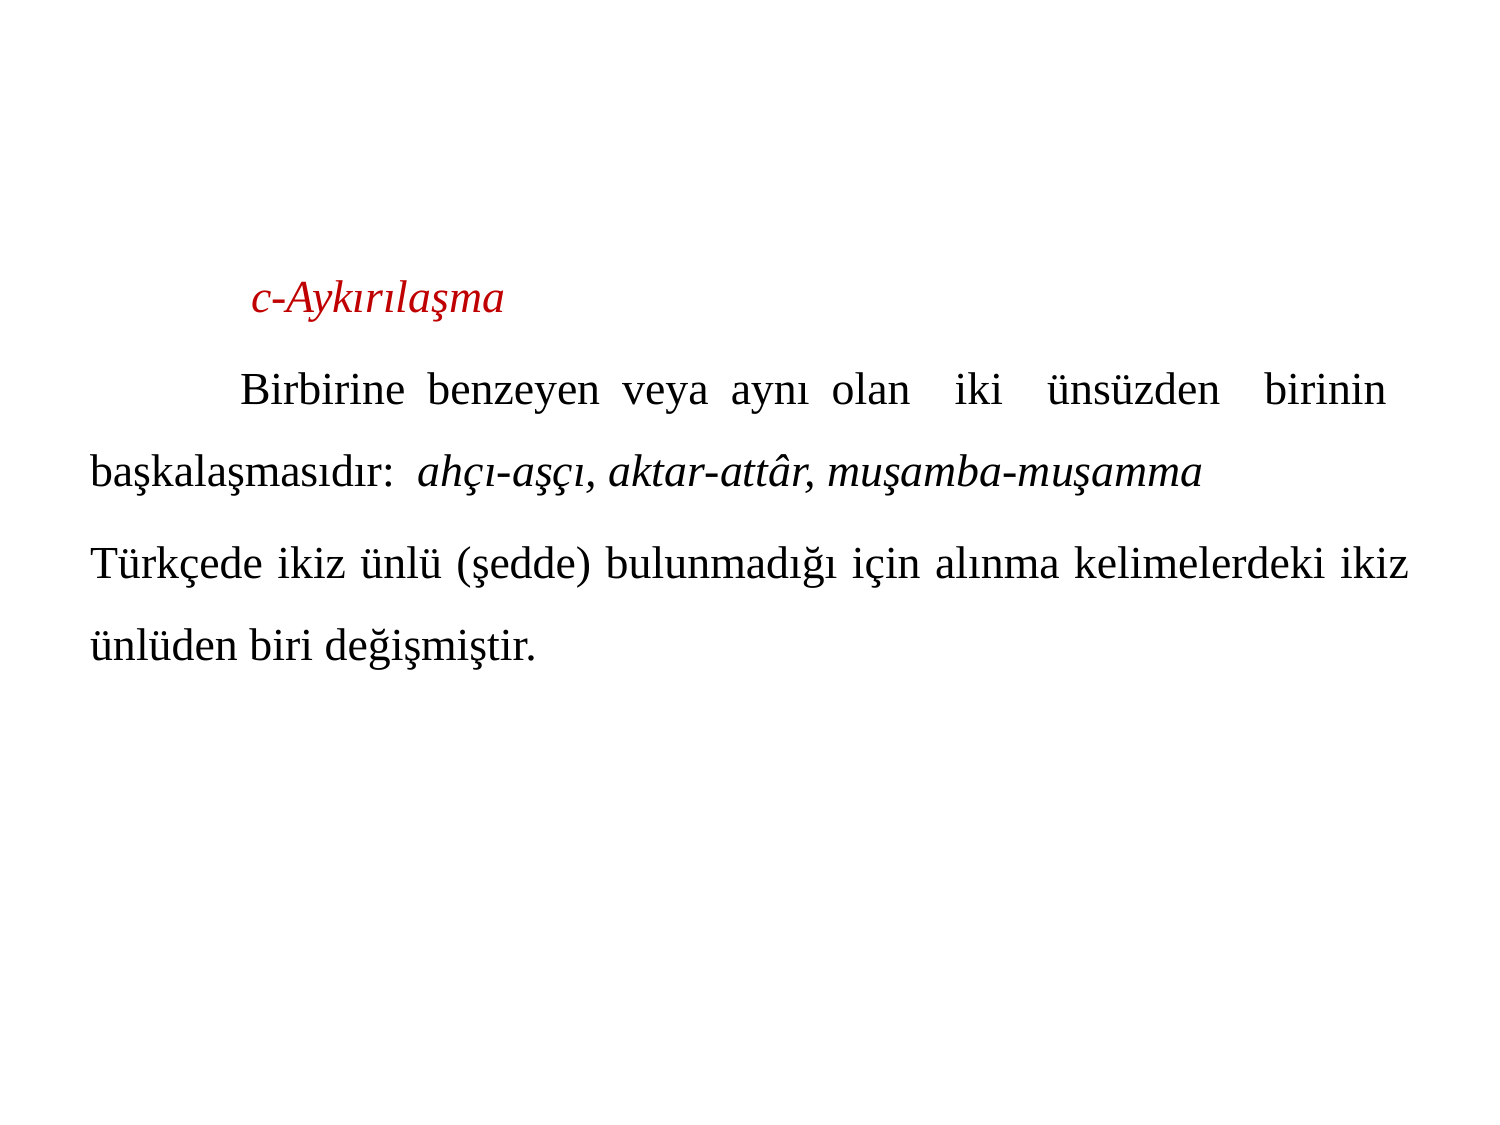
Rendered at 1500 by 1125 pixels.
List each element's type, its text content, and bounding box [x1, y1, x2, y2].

list c-Aykırılaşma Birbirine benzeyen veya aynı olan iki ünsüzden birinin başkalaşmasıdır: ahçı-aşçı, aktar-attâr, muşamba-muşamma Türkçede ikiz ünlü (şedde) bulunmadığı için alınma kelimelerdeki ikiz ünlüden biri değişmiştir. [75, 231, 1425, 923]
